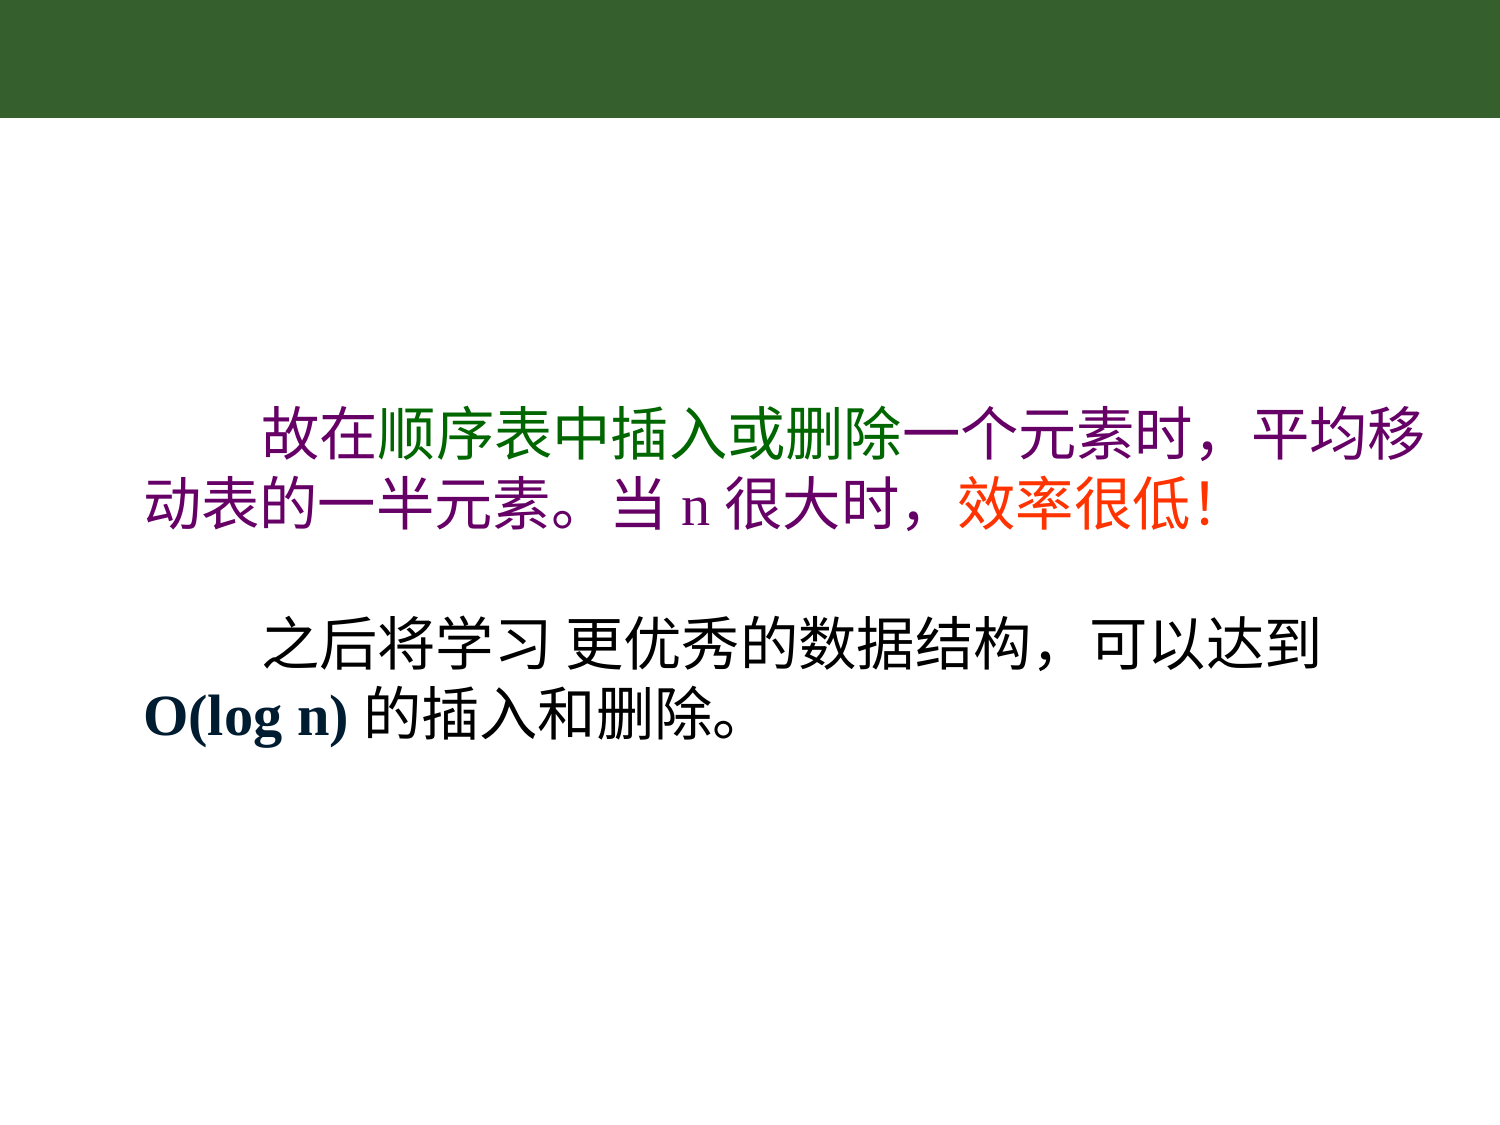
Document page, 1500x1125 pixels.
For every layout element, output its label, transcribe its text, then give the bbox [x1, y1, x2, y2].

text_box 故在顺序表中插入或删除一个元素时，平均移动表的一半元素。当n很大时，效率很低！ 之后将学习 更优秀的数据结构，可以达到O(log n)的插入和删除。 [0, 390, 1458, 871]
